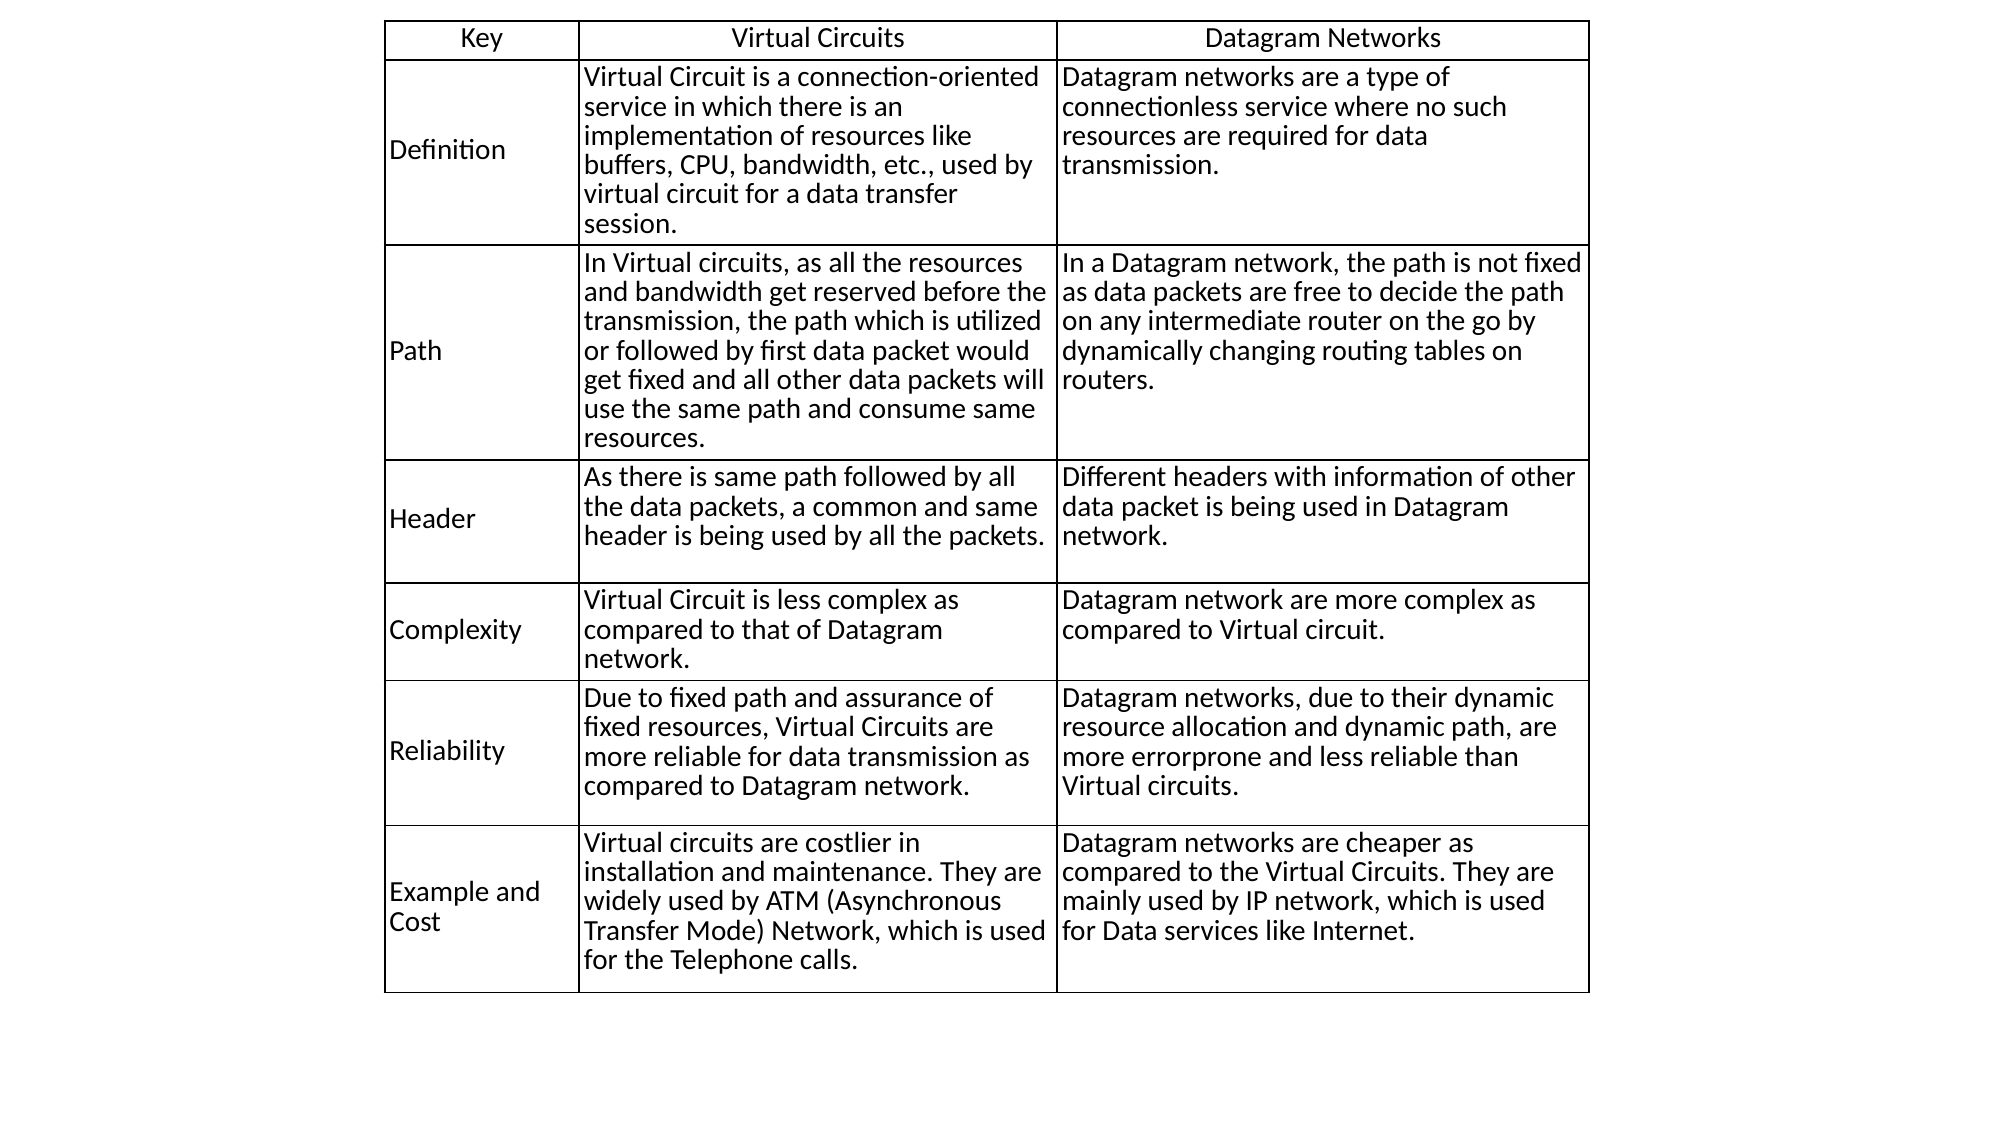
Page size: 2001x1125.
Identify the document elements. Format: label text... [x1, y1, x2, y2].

table_header Key [386, 22, 578, 59]
table_cell Virtual Circuit is less complex as compared to that of Datagram network. [580, 584, 1056, 680]
table_cell Virtual Circuit is a connection-oriented service in which there is an implementation of resources like buffers, CPU, bandwidth, etc., used by virtual circuit for a data transfer session. [580, 61, 1056, 244]
table_cell Datagram network are more complex as compared to Virtual circuit. [1058, 584, 1588, 680]
table_cell Definition [386, 61, 578, 244]
table_cell Virtual circuits are costlier in installation and maintenance. They are widely used by ATM (Asynchronous Transfer Mode) Network, which is used for the Telephone calls. [580, 826, 1056, 992]
table_cell Datagram networks, due to their dynamic resource allocation and dynamic path, are more errorprone and less reliable than Virtual circuits. [1058, 681, 1588, 825]
table_cell Due to fixed path and assurance of fixed resources, Virtual Circuits are more reliable for data transmission as compared to Datagram network. [580, 681, 1056, 825]
table_cell In a Datagram network, the path is not fixed as data packets are free to decide the path on any intermediate router on the go by dynamically changing routing tables on routers. [1058, 246, 1588, 459]
table_cell Header [386, 461, 578, 582]
table_cell Different headers with information of other data packet is being used in Datagram network. [1058, 461, 1588, 582]
table_cell Example and Cost [386, 826, 578, 992]
table_cell Datagram networks are a type of connectionless service where no such resources are required for data transmission. [1058, 61, 1588, 244]
table_header Datagram Networks [1058, 22, 1588, 59]
table_cell Complexity [386, 584, 578, 680]
table_cell Datagram networks are cheaper as compared to the Virtual Circuits. They are mainly used by IP network, which is used for Data services like Internet. [1058, 826, 1588, 992]
table_cell In Virtual circuits, as all the resources and bandwidth get reserved before the transmission, the path which is utilized or followed by first data packet would get fixed and all other data packets will use the same path and consume same resources. [580, 246, 1056, 459]
table_cell As there is same path followed by all the data packets, a common and same header is being used by all the packets. [580, 461, 1056, 582]
table_cell Path [386, 246, 578, 459]
table_cell Reliability [386, 681, 578, 825]
table_header Virtual Circuits [580, 22, 1056, 59]
